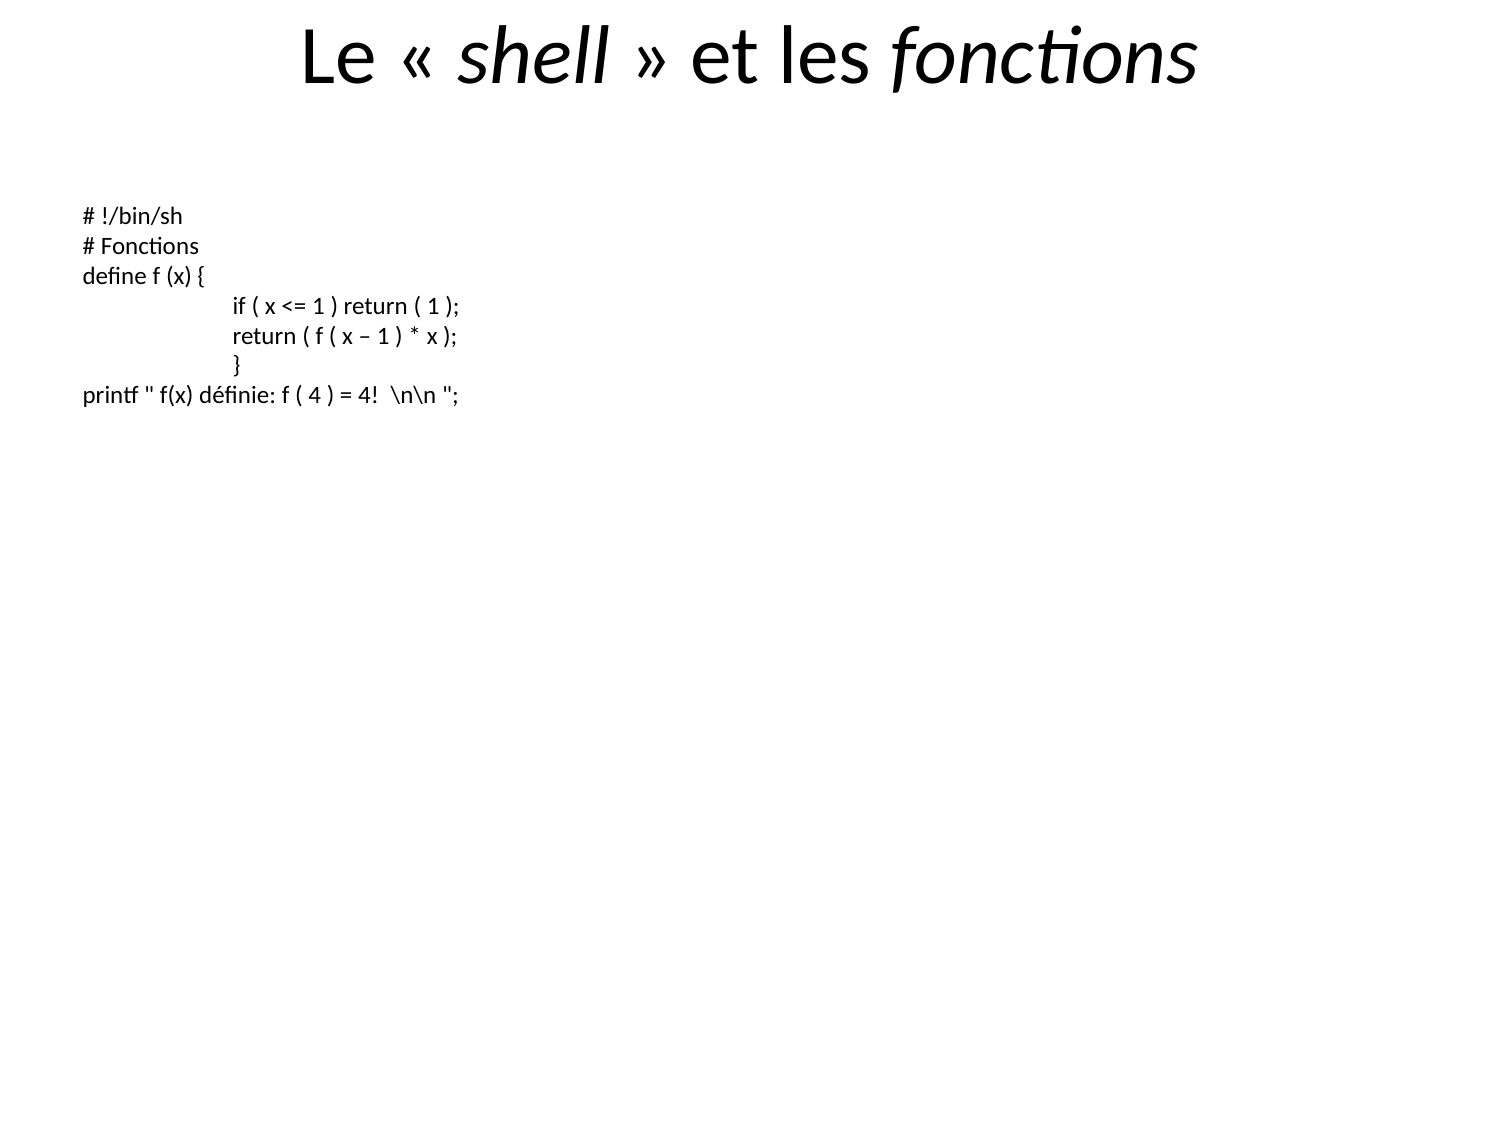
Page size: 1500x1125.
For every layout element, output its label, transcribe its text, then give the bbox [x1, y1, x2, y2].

text_box # !/bin/sh # Fonctions define f (x) { if ( x <= 1 ) return ( 1 ); return ( f ( x – 1 ) * x ); } printf " f(x) définie: f ( 4 ) = 4! \n\n "; [82, 199, 561, 439]
title Le « shell » et les fonctions [0, 0, 1500, 145]
